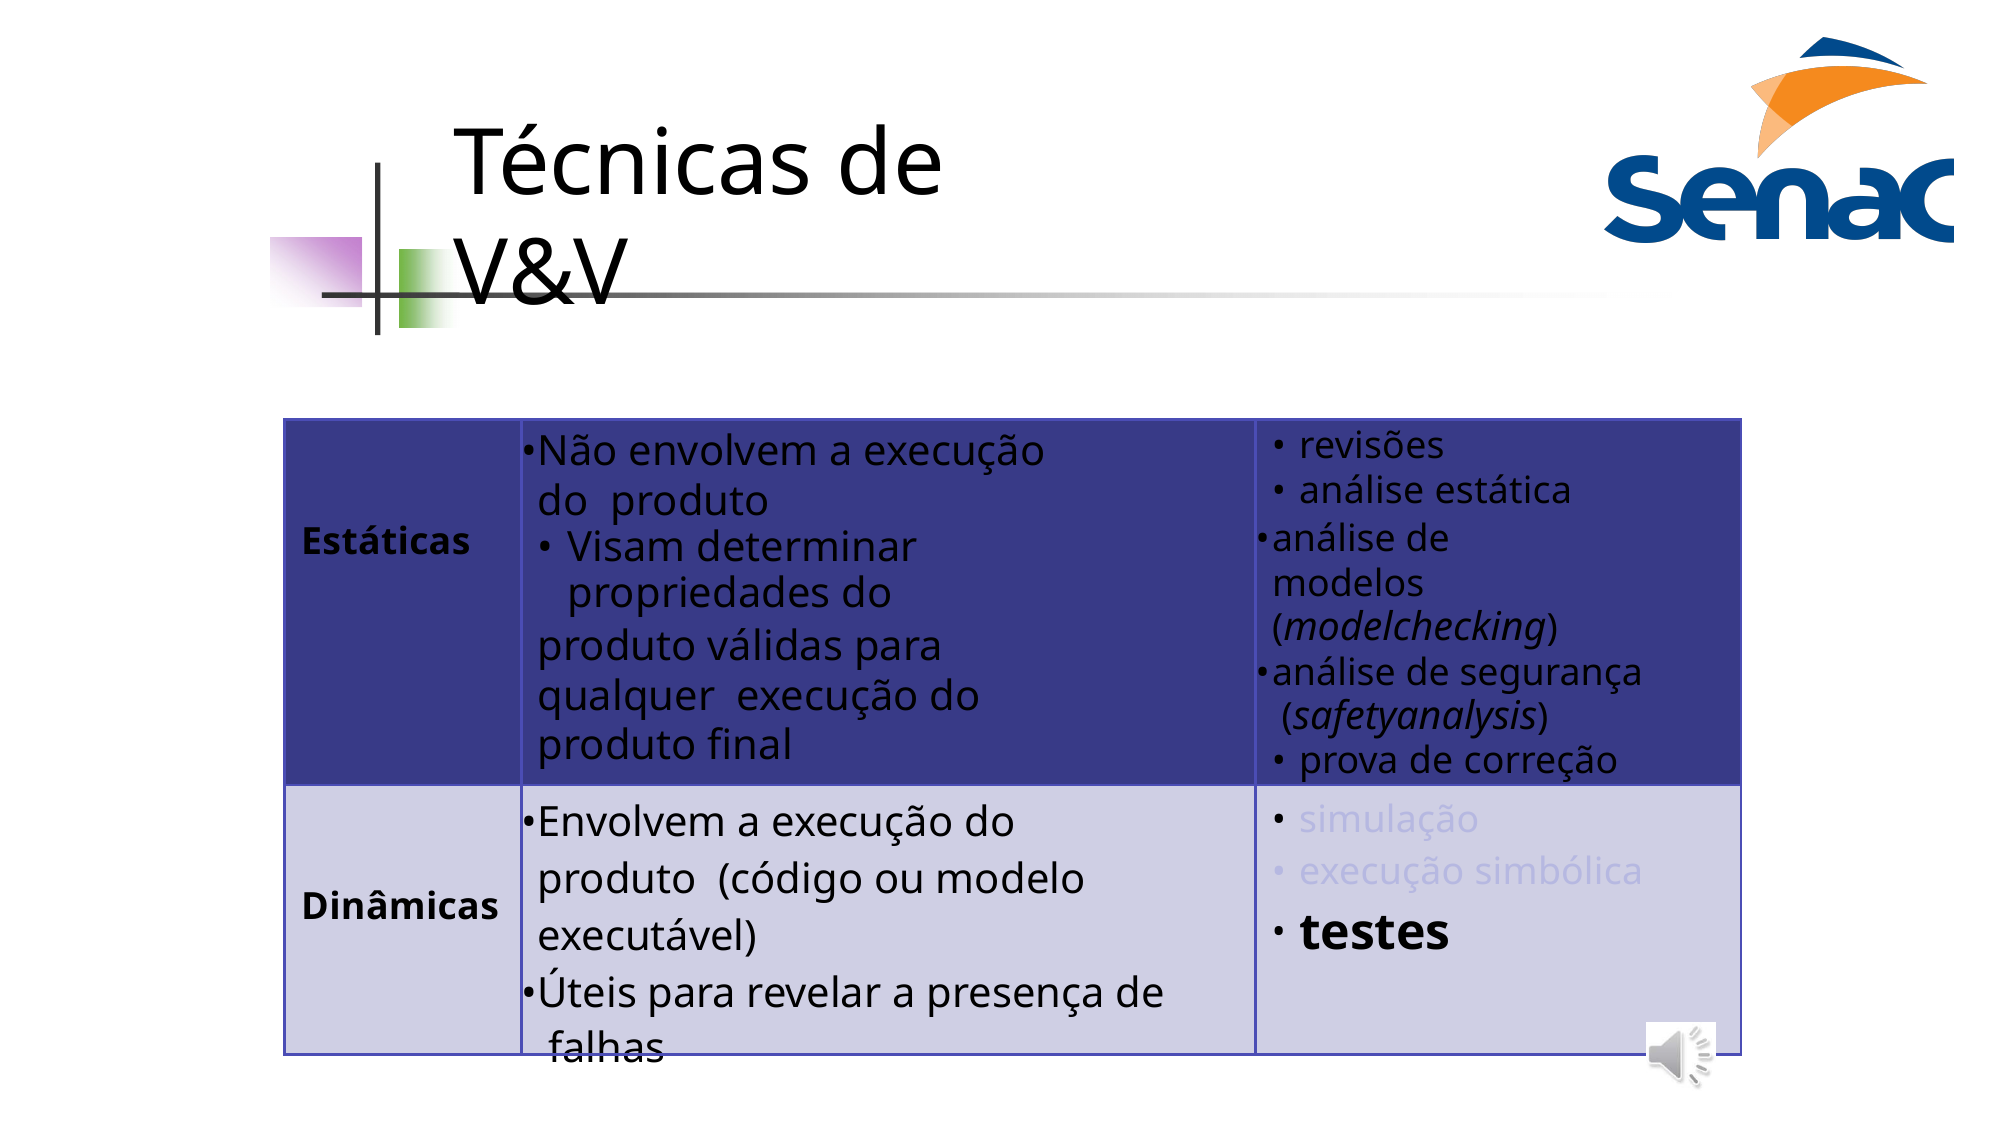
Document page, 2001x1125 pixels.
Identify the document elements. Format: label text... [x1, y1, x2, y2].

table_header revisões análise estática análise de modelos (modelchecking) análise de segurança (safetyanalysis) prova de correção [1257, 421, 1740, 784]
table_header Estáticas [286, 421, 520, 784]
table_cell Dinâmicas [286, 786, 520, 1053]
picture [1604, 37, 1954, 243]
table_header Não envolvem a execução do produto Visam determinar propriedades do produto válidas para qualquer execução do produto final [523, 421, 1254, 784]
table_cell Envolvem a execução do produto (código ou modelo executável) Úteis para revelar a presença de falhas [523, 786, 1254, 1053]
title Técnicas de V&V [451, 101, 1131, 162]
picture [1646, 1022, 1716, 1091]
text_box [270, 162, 1672, 336]
table_cell simulação execução simbólica testes [1257, 786, 1740, 1053]
